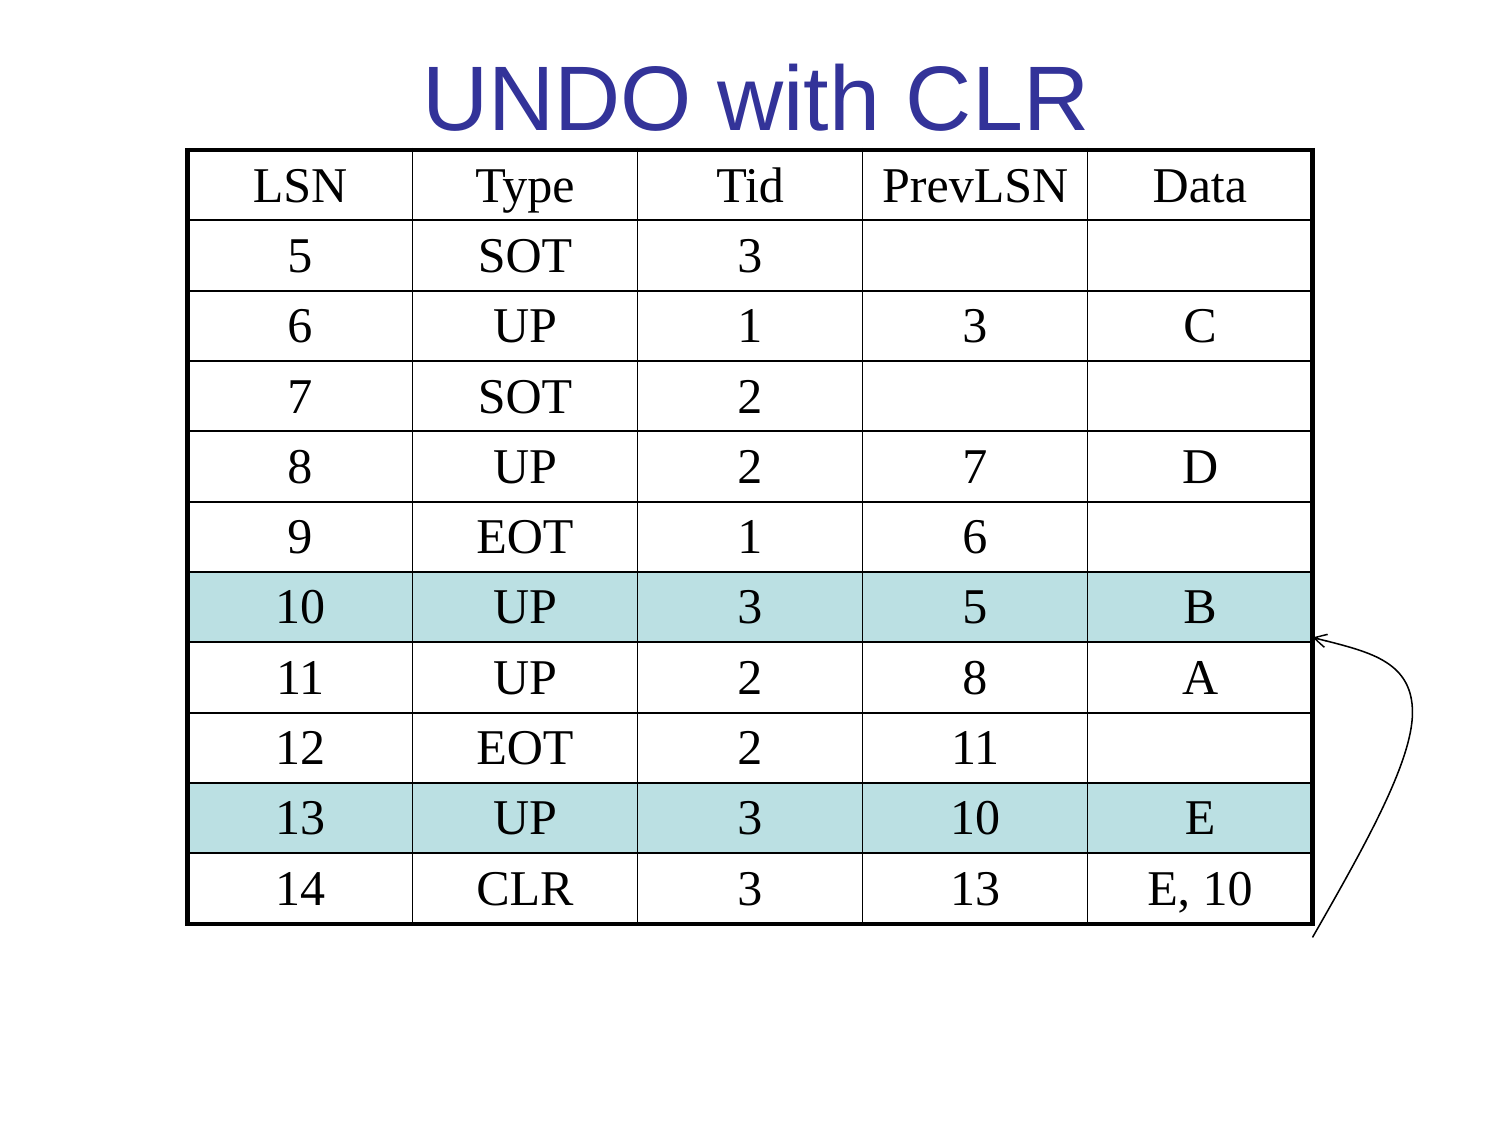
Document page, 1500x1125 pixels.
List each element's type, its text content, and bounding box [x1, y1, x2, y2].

table_cell 14 [190, 854, 412, 922]
table_header Tid [638, 152, 862, 219]
table_cell 3 [638, 221, 862, 290]
table_cell 10 [190, 573, 412, 641]
table_cell 11 [863, 714, 1087, 782]
table_cell 3 [863, 292, 1087, 360]
table_cell 9 [190, 503, 412, 571]
table_header PrevLSN [863, 152, 1087, 219]
table_cell 10 [863, 784, 1087, 852]
table_cell 1 [638, 292, 862, 360]
table_cell 7 [863, 432, 1087, 501]
table_cell [1088, 362, 1310, 430]
table_cell [1088, 503, 1310, 571]
table_cell UP [413, 573, 637, 641]
table_header LSN [190, 152, 412, 219]
table_cell UP [413, 292, 637, 360]
text_box [1312, 633, 1413, 938]
table_cell [863, 362, 1087, 430]
table_cell C [1088, 292, 1310, 360]
table_cell 6 [190, 292, 412, 360]
table_cell 1 [638, 503, 862, 571]
table_cell EOT [413, 714, 637, 782]
table_cell D [1088, 432, 1310, 501]
table_cell 6 [863, 503, 1087, 571]
table_cell 13 [190, 784, 412, 852]
table_cell UP [413, 784, 637, 852]
table_cell 3 [638, 784, 862, 852]
table_cell EOT [413, 503, 637, 571]
table_cell 3 [638, 573, 862, 641]
table_cell [1088, 221, 1310, 290]
table_cell A [1088, 643, 1310, 712]
table_cell UP [413, 432, 637, 501]
table_cell SOT [413, 362, 637, 430]
table_cell 8 [190, 432, 412, 501]
table_cell CLR [413, 854, 637, 922]
table_cell 2 [638, 643, 862, 712]
table_cell 13 [863, 854, 1087, 922]
table_cell 2 [638, 362, 862, 430]
table_cell 5 [863, 573, 1087, 641]
table_cell 7 [190, 362, 412, 430]
title UNDO with CLR [62, 12, 1450, 175]
table_cell 12 [190, 714, 412, 782]
table_cell E [1088, 784, 1310, 852]
table_cell 2 [638, 714, 862, 782]
table_header Data [1088, 152, 1310, 219]
table_cell B [1088, 573, 1310, 641]
table_cell E, 10 [1088, 854, 1310, 922]
table_cell [863, 221, 1087, 290]
table_cell 5 [190, 221, 412, 290]
table_cell 11 [190, 643, 412, 712]
table_cell UP [413, 643, 637, 712]
table_header Type [413, 152, 637, 219]
table_cell 2 [638, 432, 862, 501]
table_cell 8 [863, 643, 1087, 712]
table_cell SOT [413, 221, 637, 290]
table_cell [1088, 714, 1310, 782]
table_cell 3 [638, 854, 862, 922]
